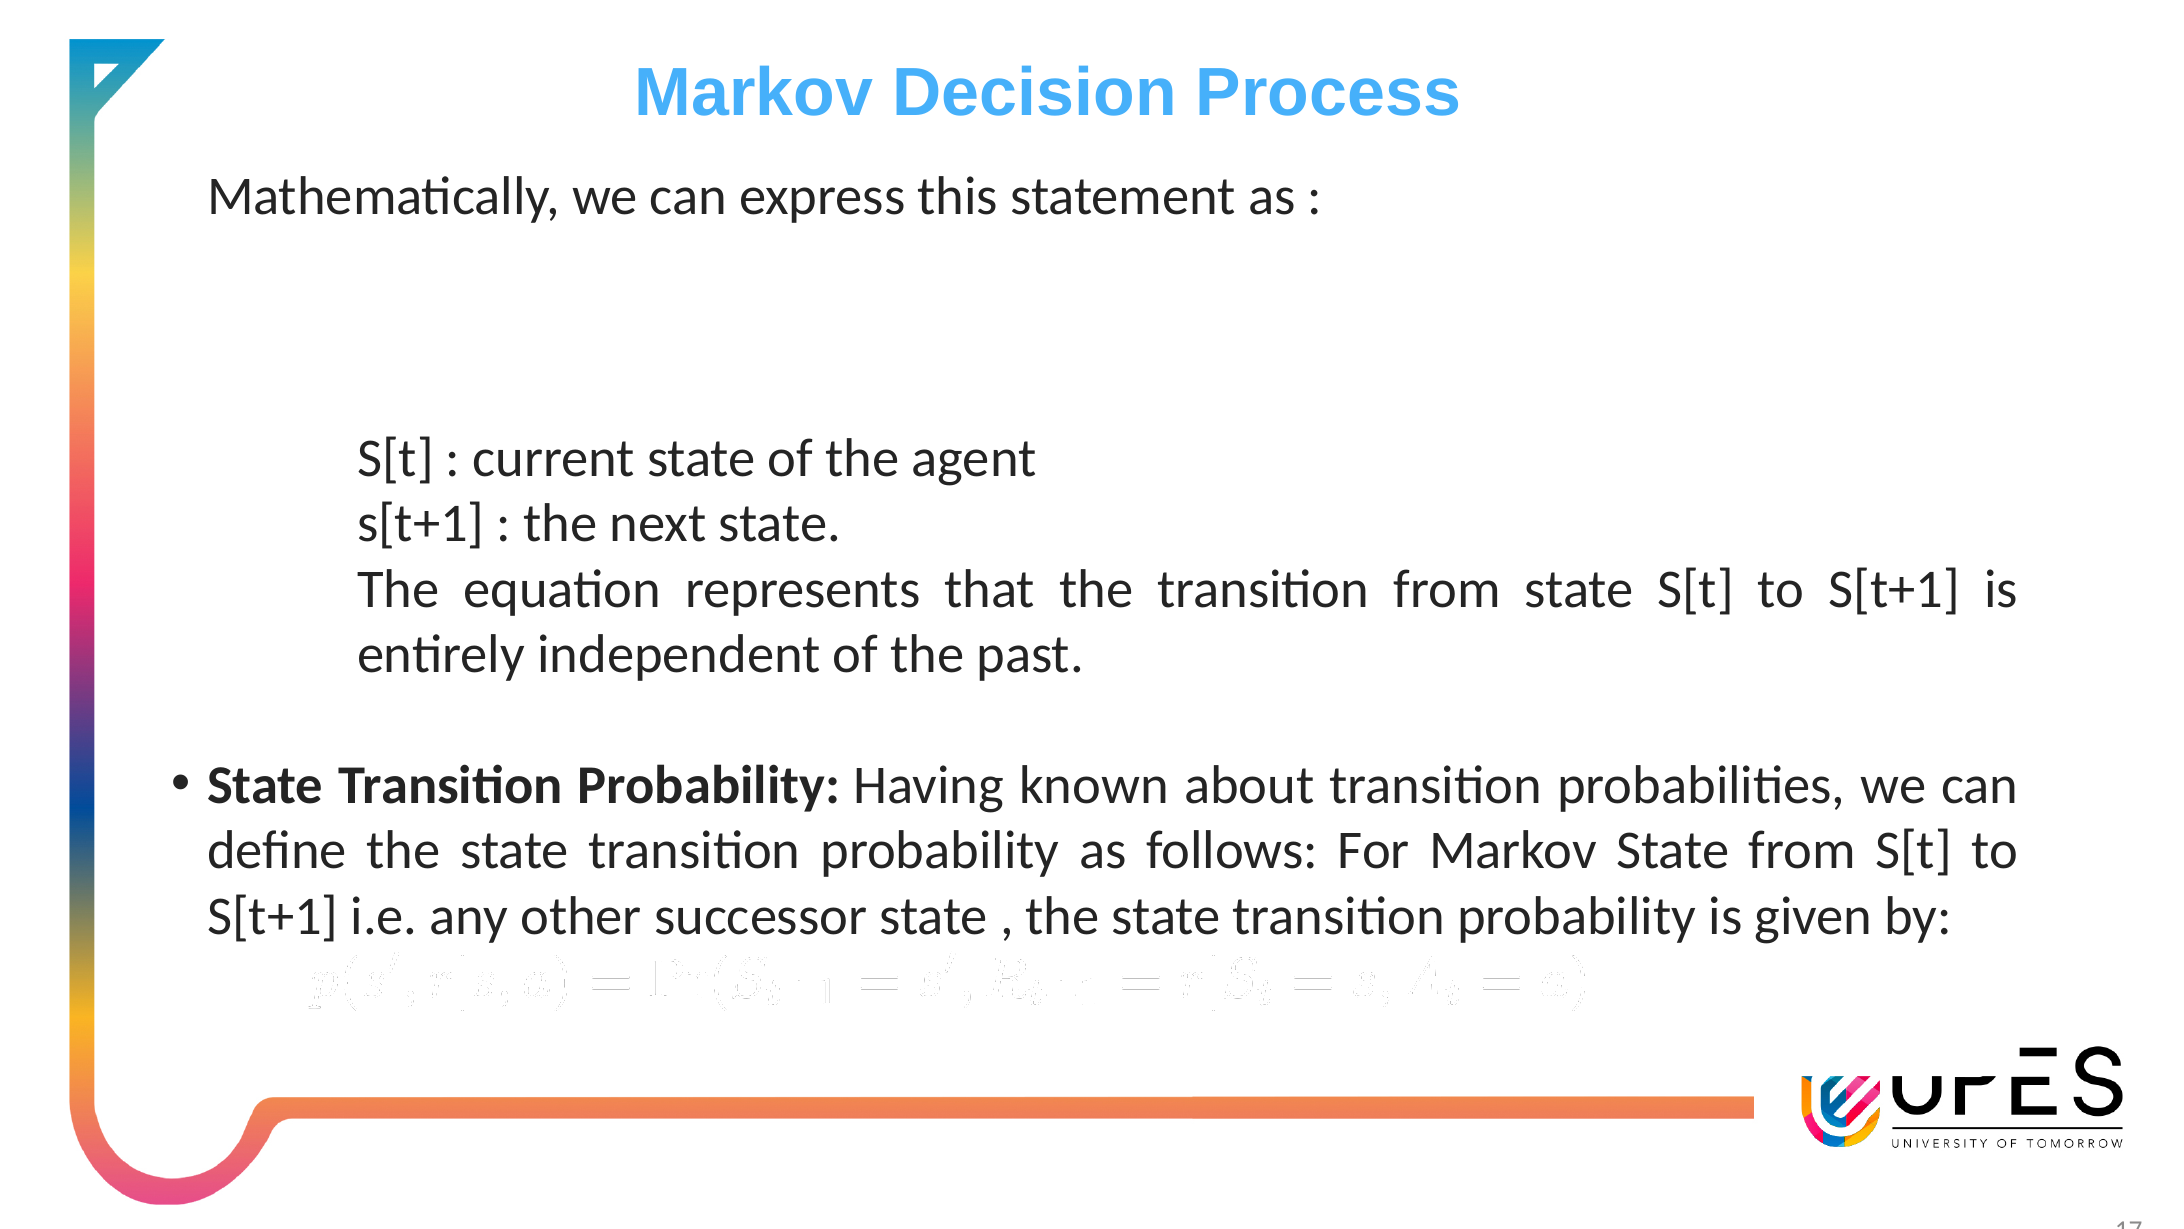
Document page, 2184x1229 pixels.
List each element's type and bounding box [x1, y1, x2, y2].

list [26, 4, 2184, 1229]
picture [308, 951, 1585, 1011]
